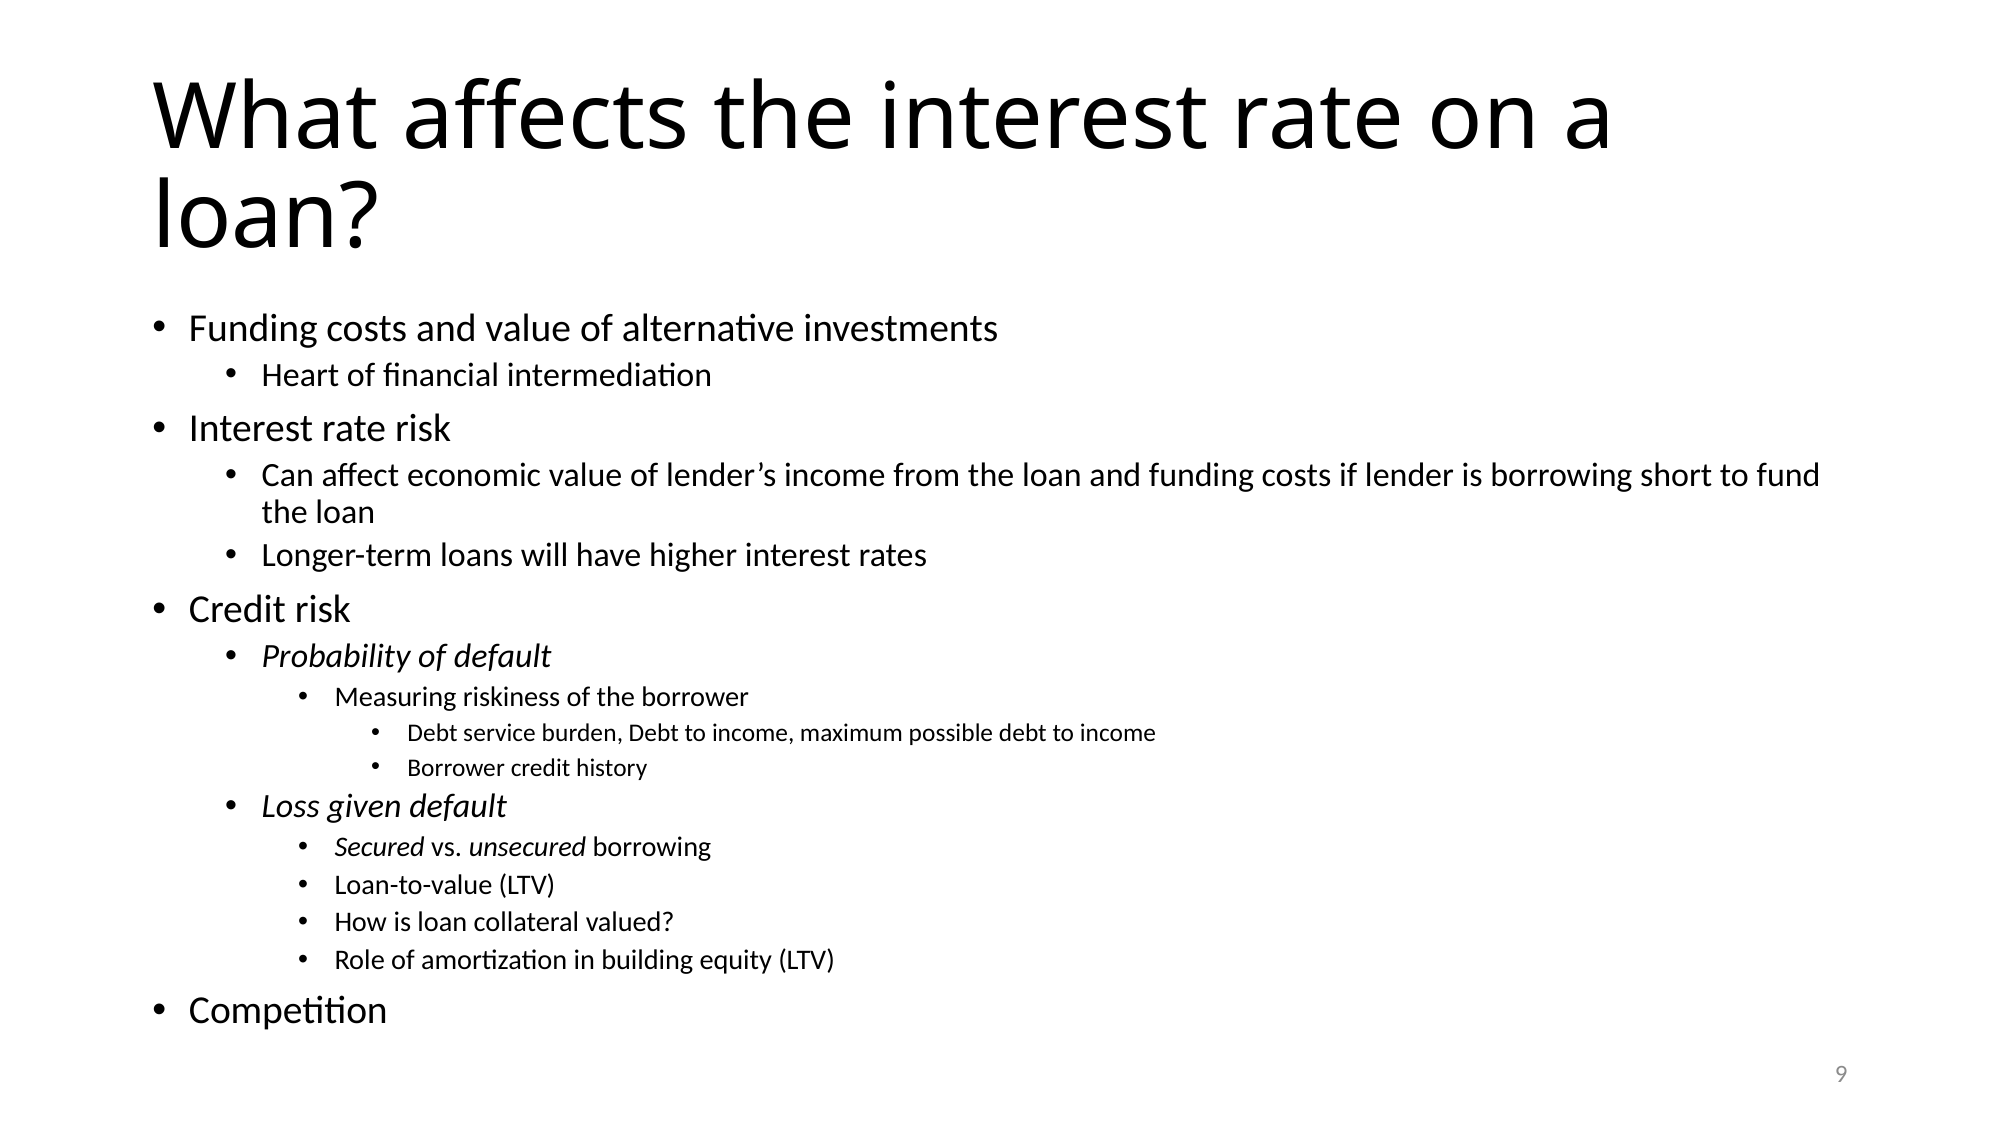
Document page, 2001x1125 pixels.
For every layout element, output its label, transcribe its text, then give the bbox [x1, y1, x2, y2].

title What affects the interest rate on a loan? [137, 59, 1863, 278]
list Funding costs and value of alternative investments Heart of financial intermediation Interest rate risk Can affect economic value of lender’s income from the loan and funding costs if lender is borrowing short to fund the loan Longer-term loans will have higher interest rates Credit risk Probability of default Measuring riskiness of the borrower Debt service burden, Debt to income, maximum possible debt to income Borrower credit history Loss given default Secured vs. unsecured borrowing Loan-to-value (LTV) How is loan collateral valued? Role of amortization in building equity (LTV) Competition [137, 299, 1863, 1043]
slide_number 9 [1412, 1042, 1863, 1103]
